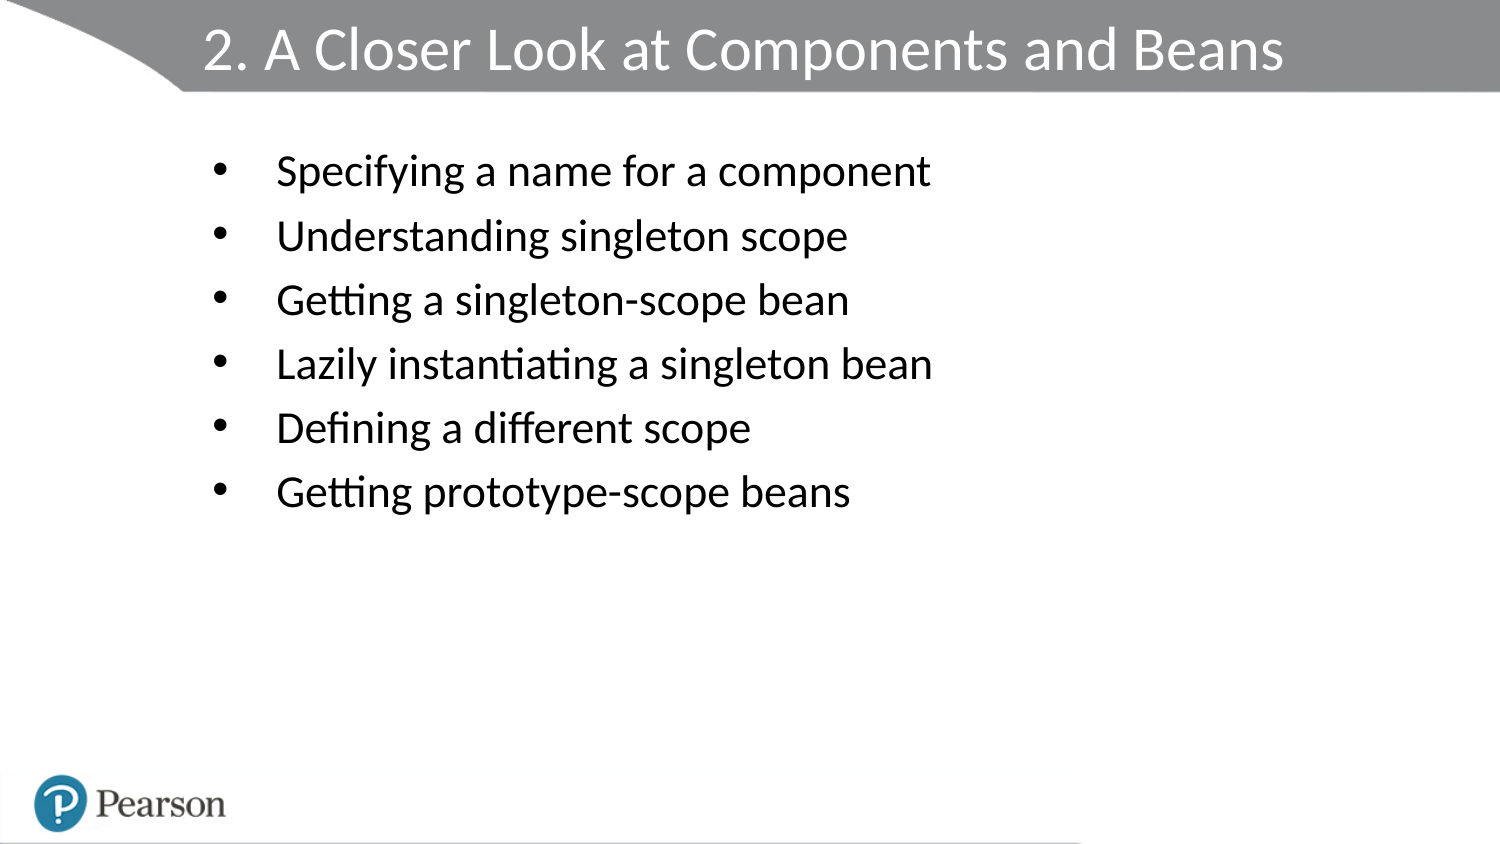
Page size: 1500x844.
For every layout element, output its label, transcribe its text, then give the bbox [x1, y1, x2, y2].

list Specifying a name for a component Understanding singleton scope Getting a singleton-scope bean Lazily instantiating a singleton bean Defining a different scope Getting prototype-scope beans [188, 133, 1425, 716]
title 2. A Closer Look at Components and Beans [187, 0, 1426, 93]
picture [0, 0, 1500, 844]
